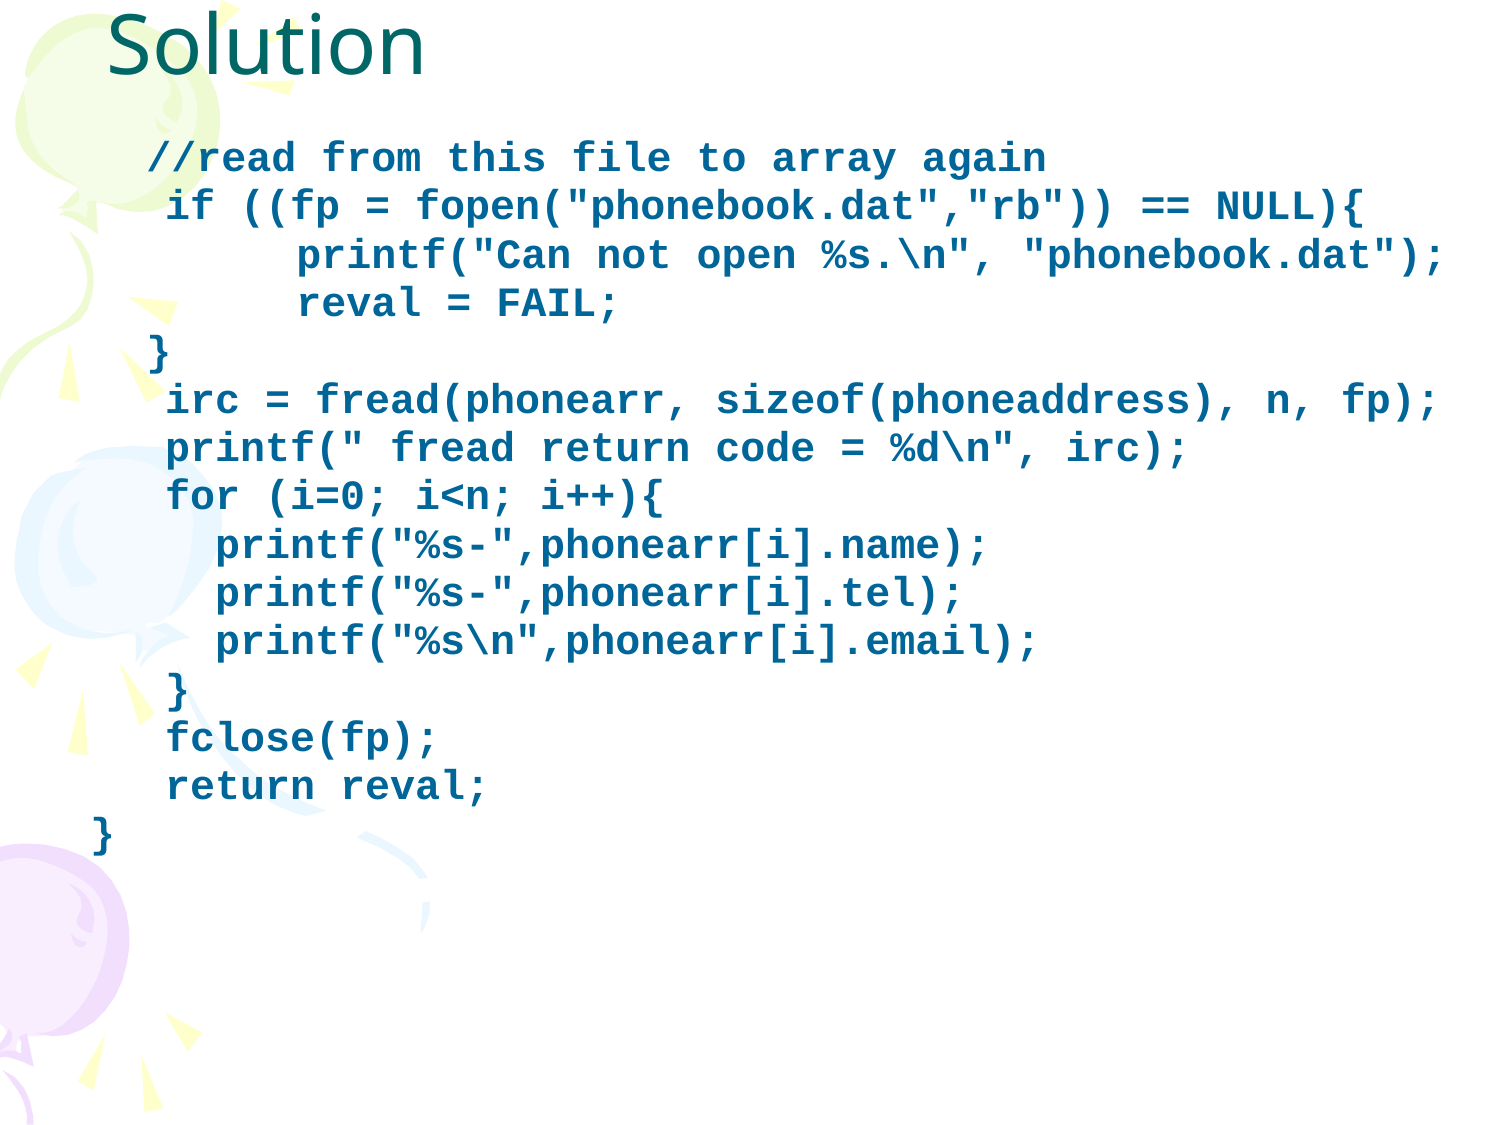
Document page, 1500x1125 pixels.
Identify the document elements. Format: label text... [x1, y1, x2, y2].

list //read from this file to array again if ((fp = fopen("phonebook.dat","rb")) == NULL){ printf("Can not open %s.\n", "phonebook.dat"); reval = FAIL; } irc = fread(phonearr, sizeof(phoneaddress), n, fp); printf(" fread return code = %d\n", irc); for (i=0; i<n; i++){ printf("%s-",phonearr[i].name); printf("%s-",phonearr[i].tel); printf("%s\n",phonearr[i].email); } fclose(fp); return reval; } [75, 99, 1475, 1050]
title Solution [72, 16, 463, 100]
